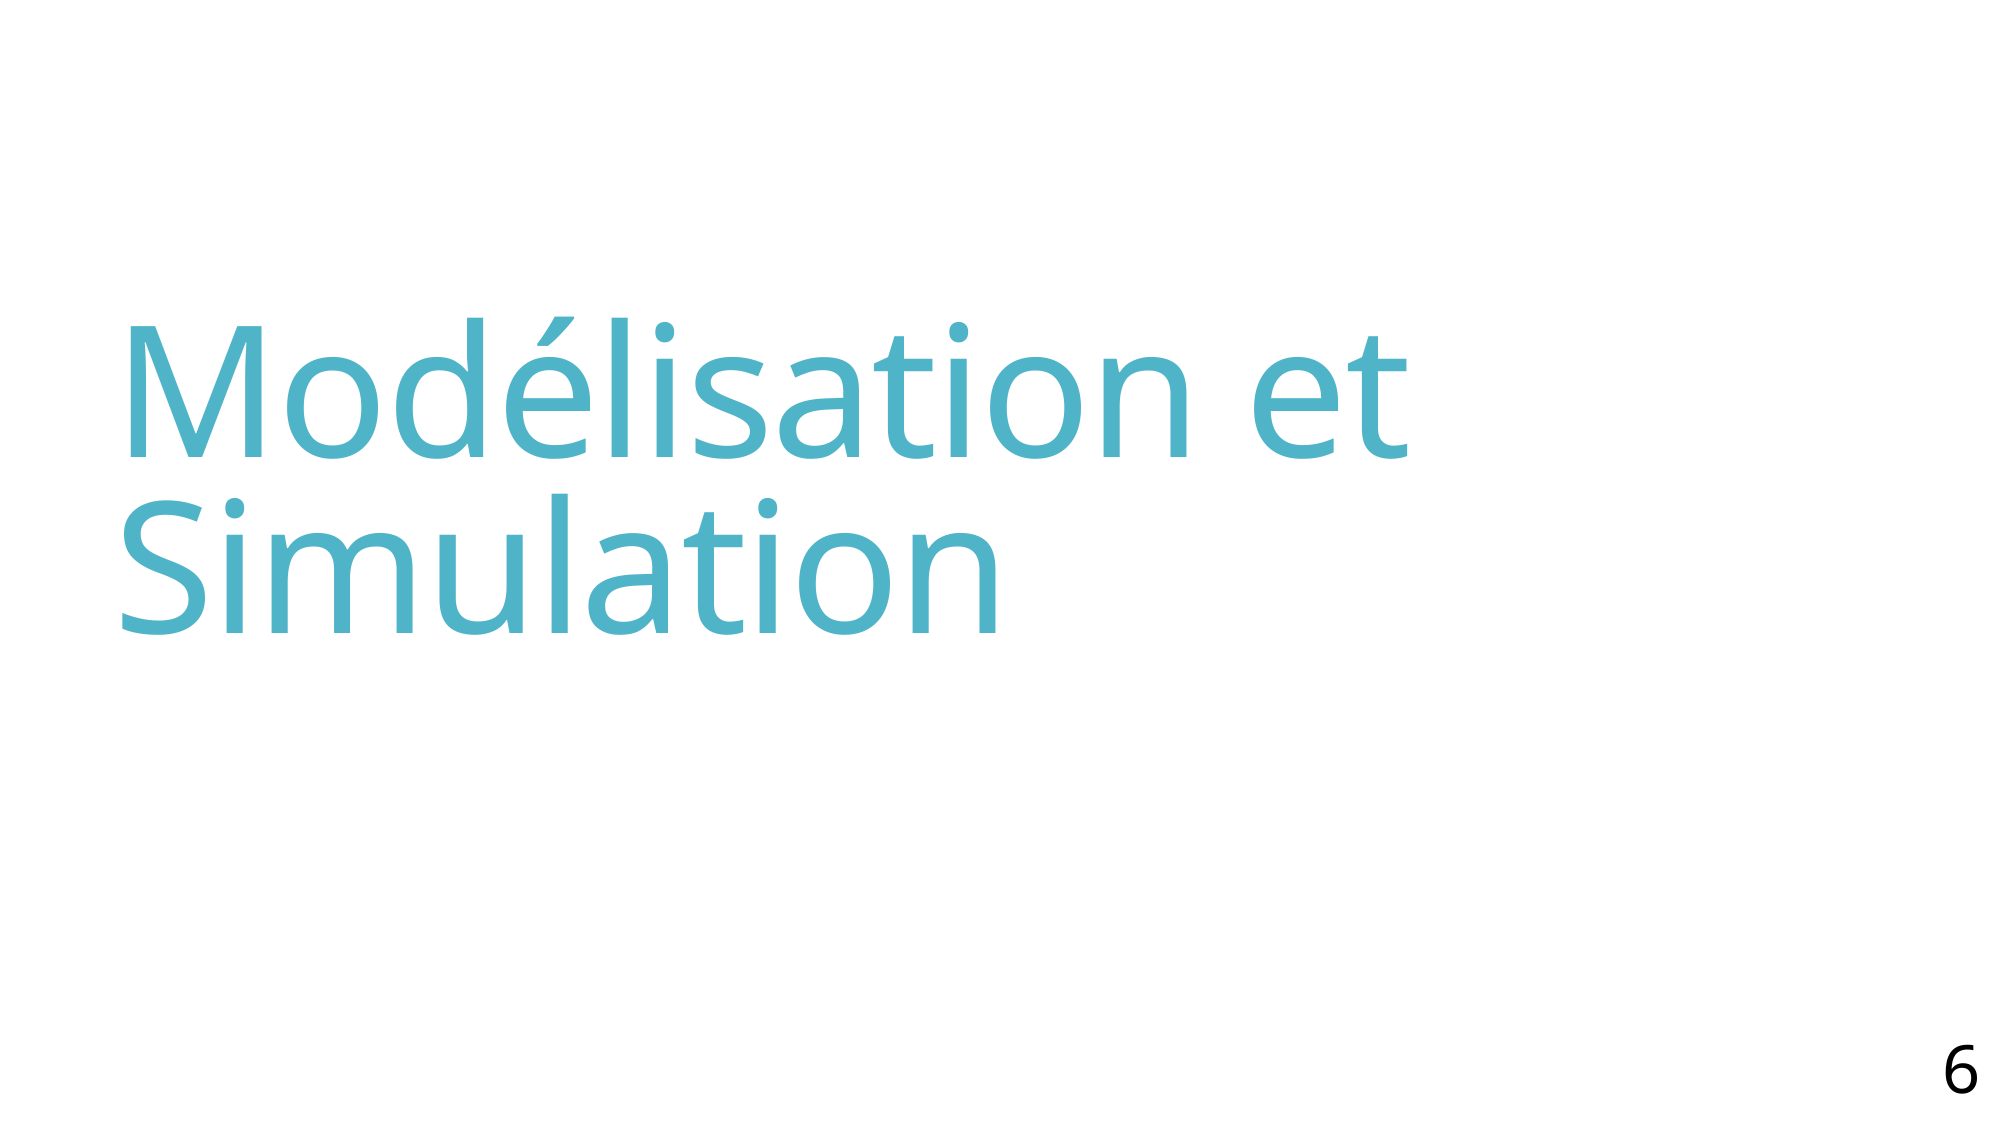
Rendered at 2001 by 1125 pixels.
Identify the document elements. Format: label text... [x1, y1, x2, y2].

title Modélisation et Simulation [98, 125, 1868, 677]
slide_number 6 [1515, 896, 1996, 1125]
